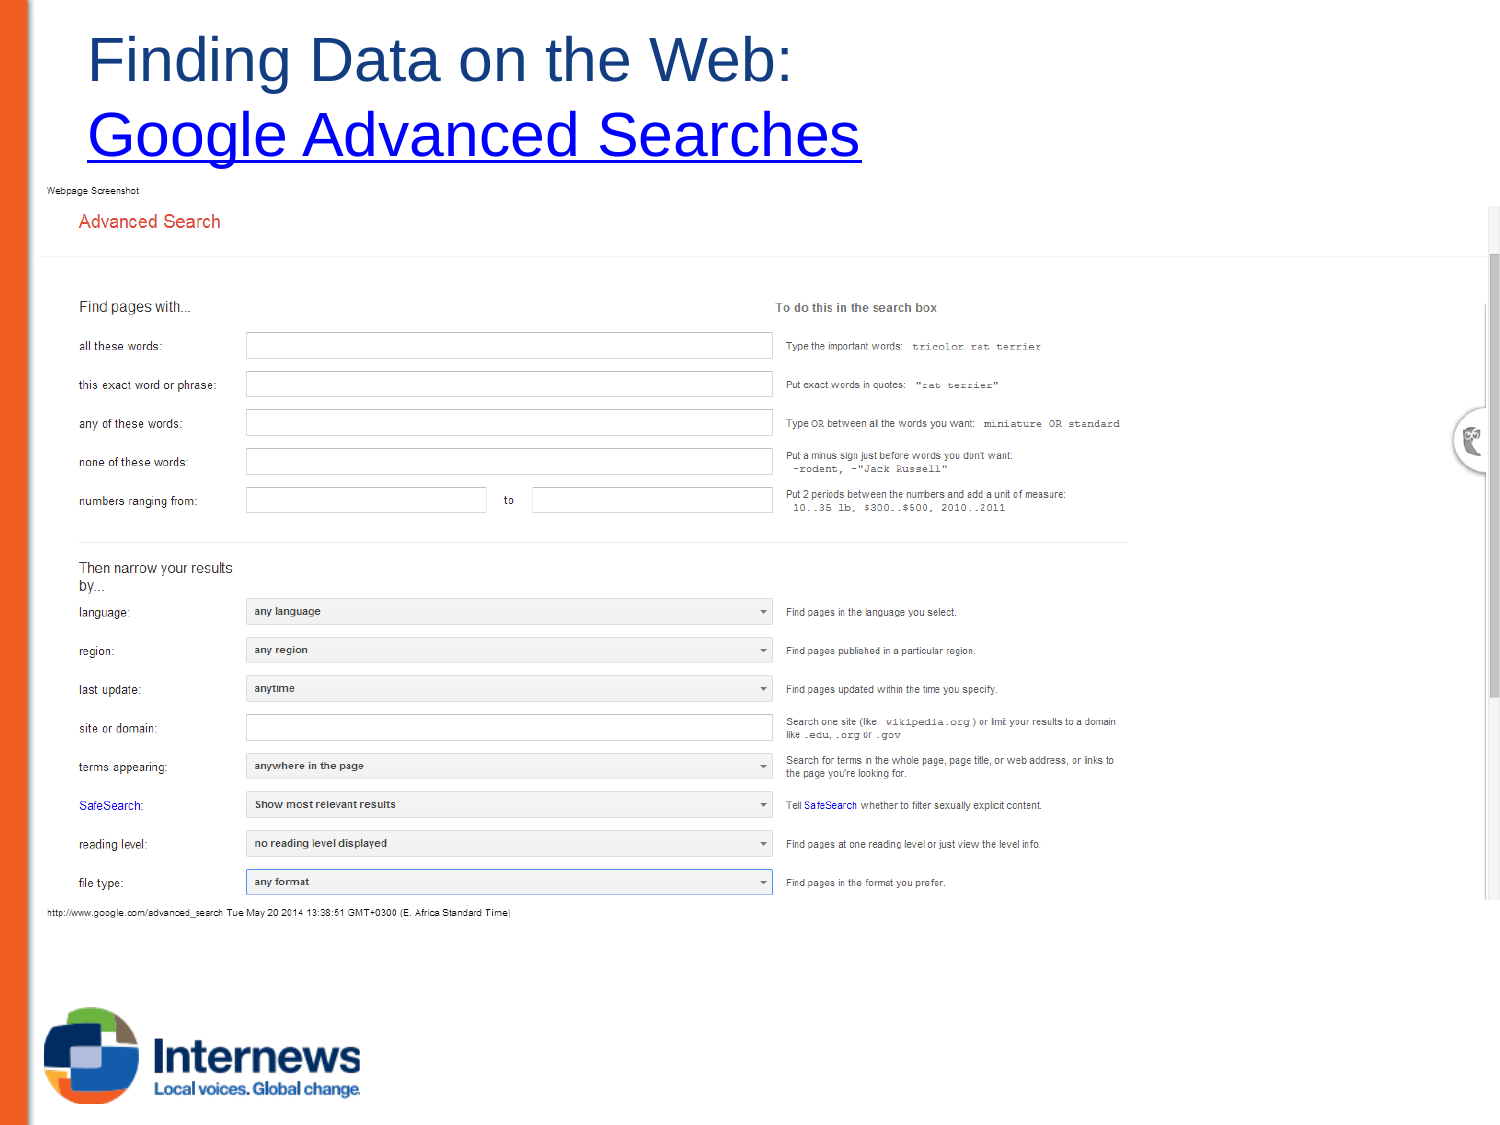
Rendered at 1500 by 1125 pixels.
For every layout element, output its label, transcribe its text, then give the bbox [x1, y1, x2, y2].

picture [0, 0, 1500, 1125]
text_box Finding Data on the Web: Google Advanced Searches [72, 0, 1432, 186]
